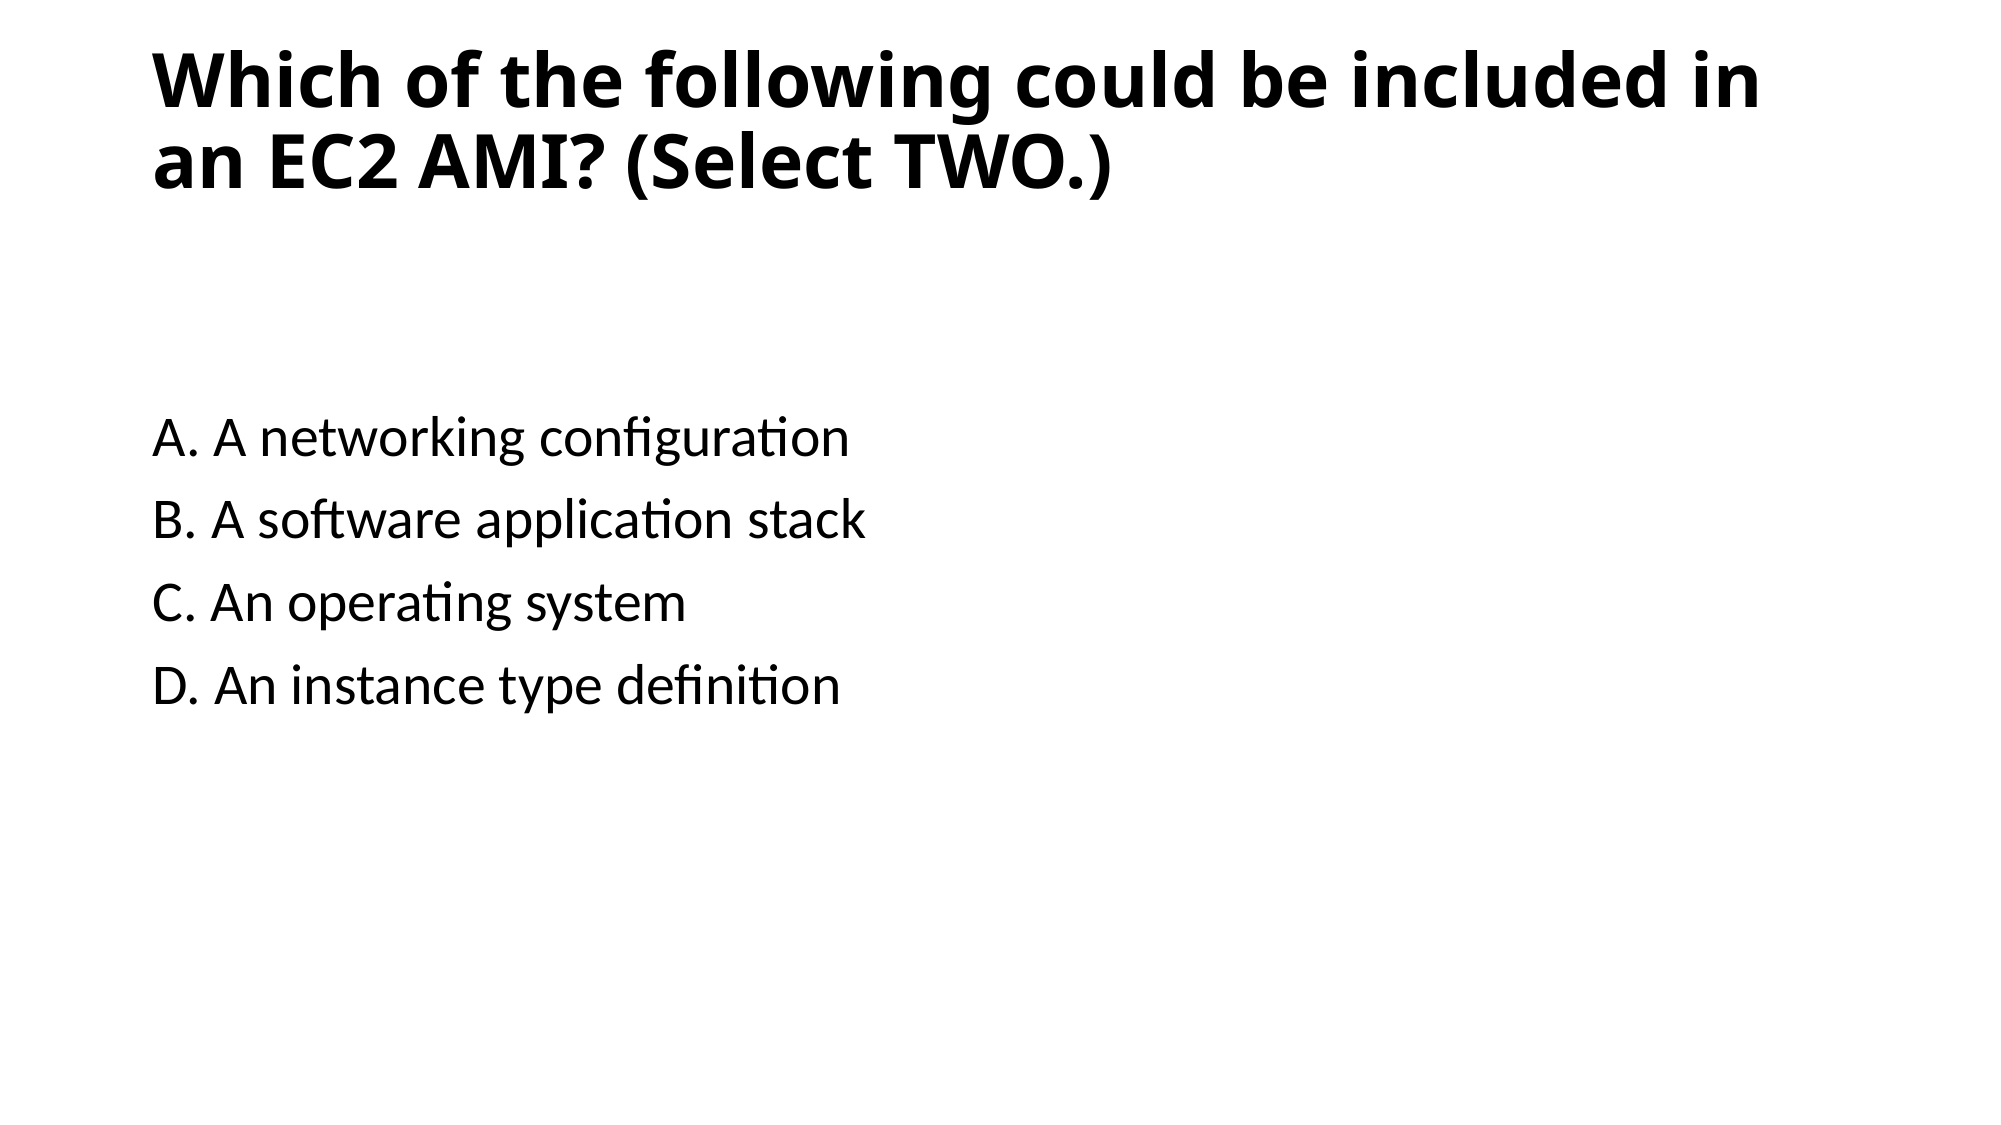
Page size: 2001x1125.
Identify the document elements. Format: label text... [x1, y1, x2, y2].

list A. A networking configuration B. A software application stack C. An operating system D. An instance type definition [137, 398, 1863, 727]
title Which of the following could be included in an EC2 AMI? (Select TWO.) [137, 59, 1863, 278]
